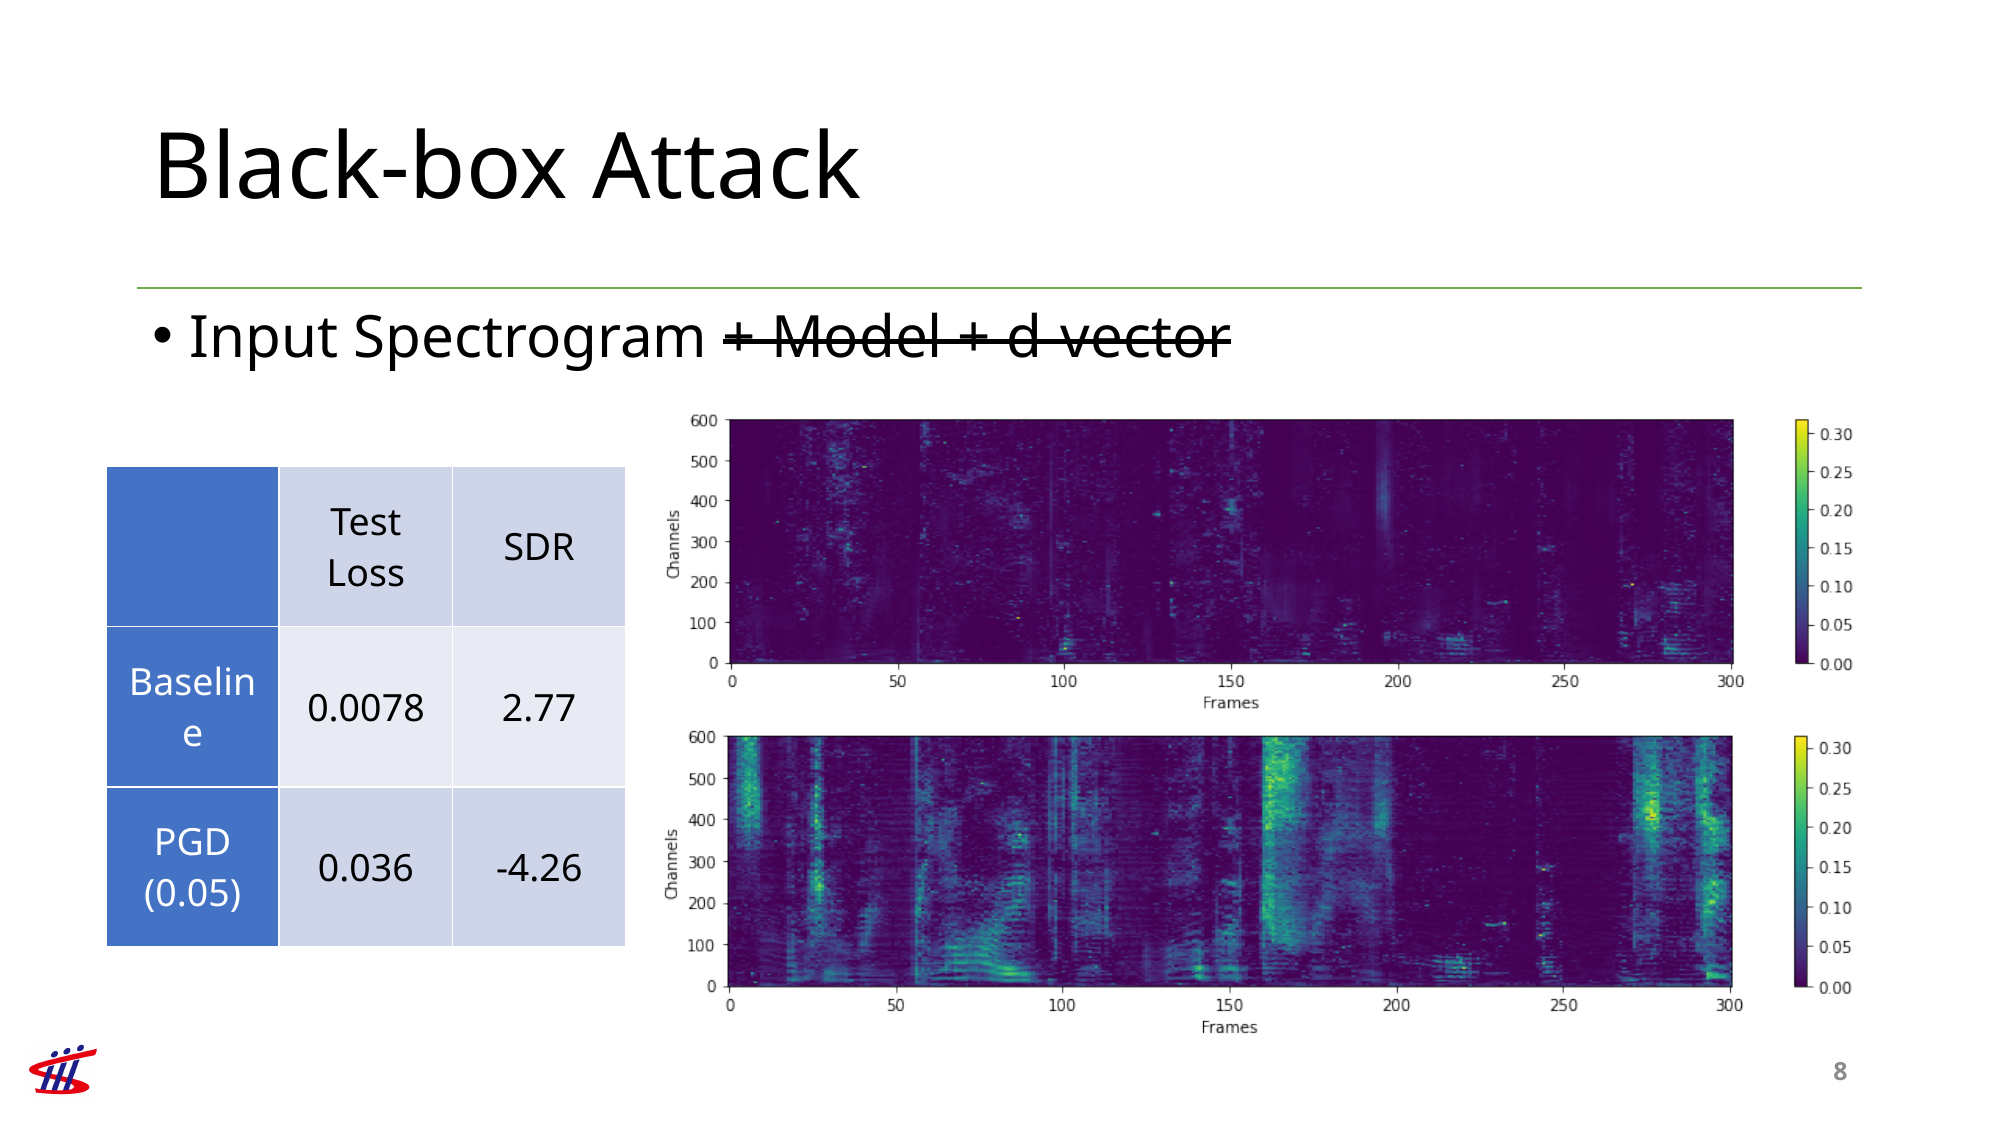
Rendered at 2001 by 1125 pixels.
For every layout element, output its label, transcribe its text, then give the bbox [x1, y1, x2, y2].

table_header Test Loss [280, 467, 452, 626]
table_header [107, 467, 278, 626]
slide_number 8 [1412, 1046, 1863, 1103]
list Input Spectrogram + Model + d-vector [137, 299, 1863, 1014]
table_cell 2.77 [453, 627, 625, 786]
table_cell Baseline [107, 627, 278, 786]
picture [28, 1042, 97, 1100]
title Black-box Attack [137, 59, 1863, 278]
picture [654, 404, 1864, 1046]
table_cell 0.0078 [280, 627, 452, 786]
table_cell PGD (0.05) [107, 788, 278, 946]
table_cell 0.036 [280, 788, 452, 946]
table_cell -4.26 [453, 788, 625, 946]
table_header SDR [453, 467, 625, 626]
